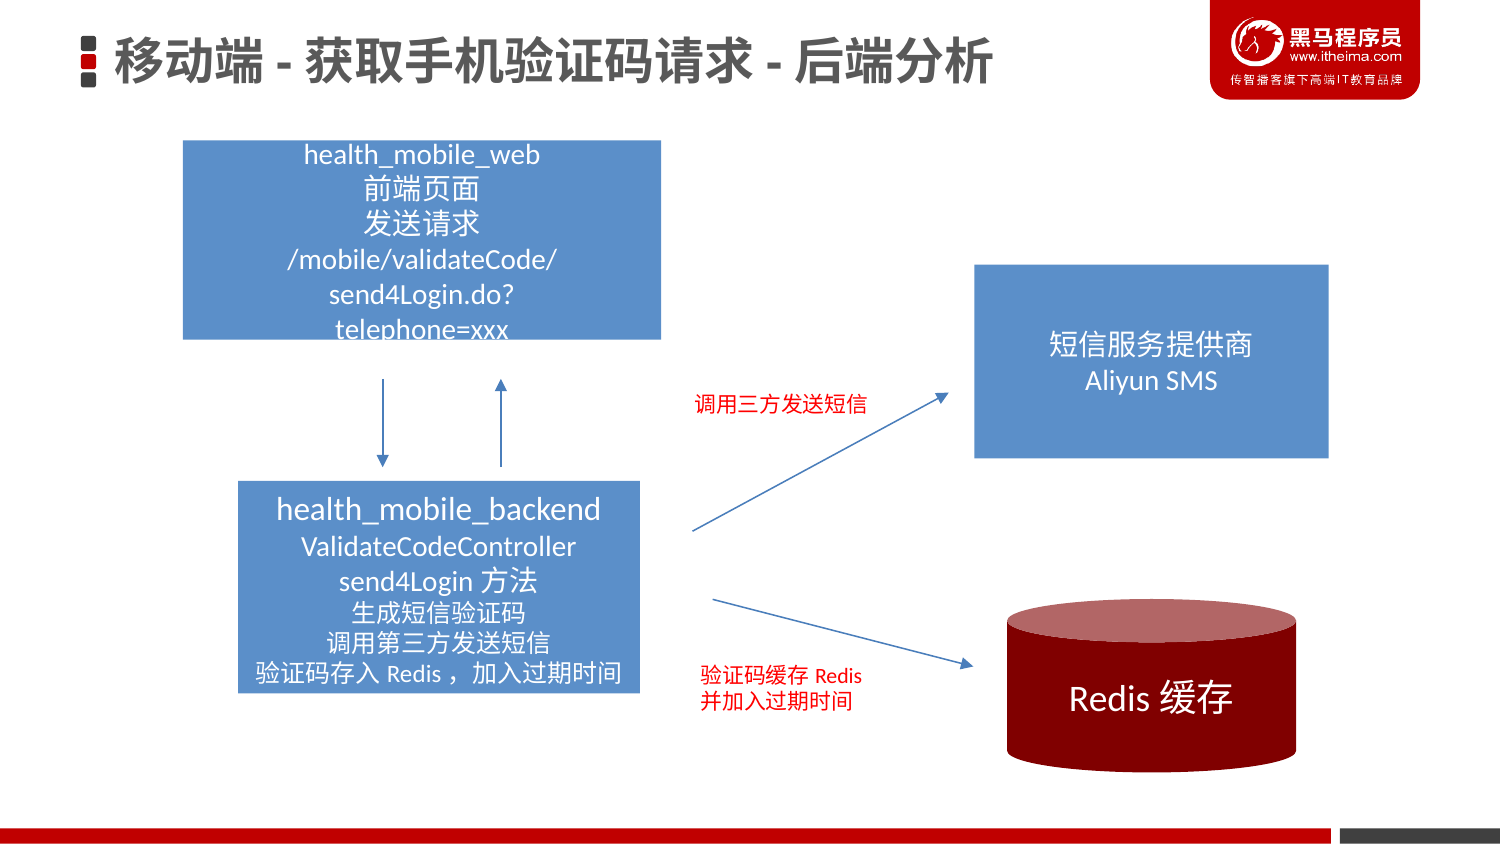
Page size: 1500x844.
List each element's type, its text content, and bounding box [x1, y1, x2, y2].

text_box health_mobile_backend ValidateCodeController send4Login方法 生成短信验证码 调用第三方发送短信 验证码存入Redis，加入过期时间 [236, 479, 642, 696]
text_box Redis缓存 [1005, 596, 1299, 775]
text_box 验证码缓存Redis 并加入过期时间 [686, 654, 877, 722]
picture [1212, 8, 1421, 94]
text_box health_mobile_web 前端页面 发送请求 /mobile/validateCode/send4Login.do? telephone=xxx [181, 138, 663, 342]
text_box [712, 599, 974, 667]
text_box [692, 392, 950, 532]
text_box 移动端-获取手机验证码请求-后端分析 [103, 0, 1176, 130]
text_box 短信服务提供商 Aliyun SMS [972, 263, 1331, 460]
text_box 调用三方发送短信 [679, 383, 884, 425]
